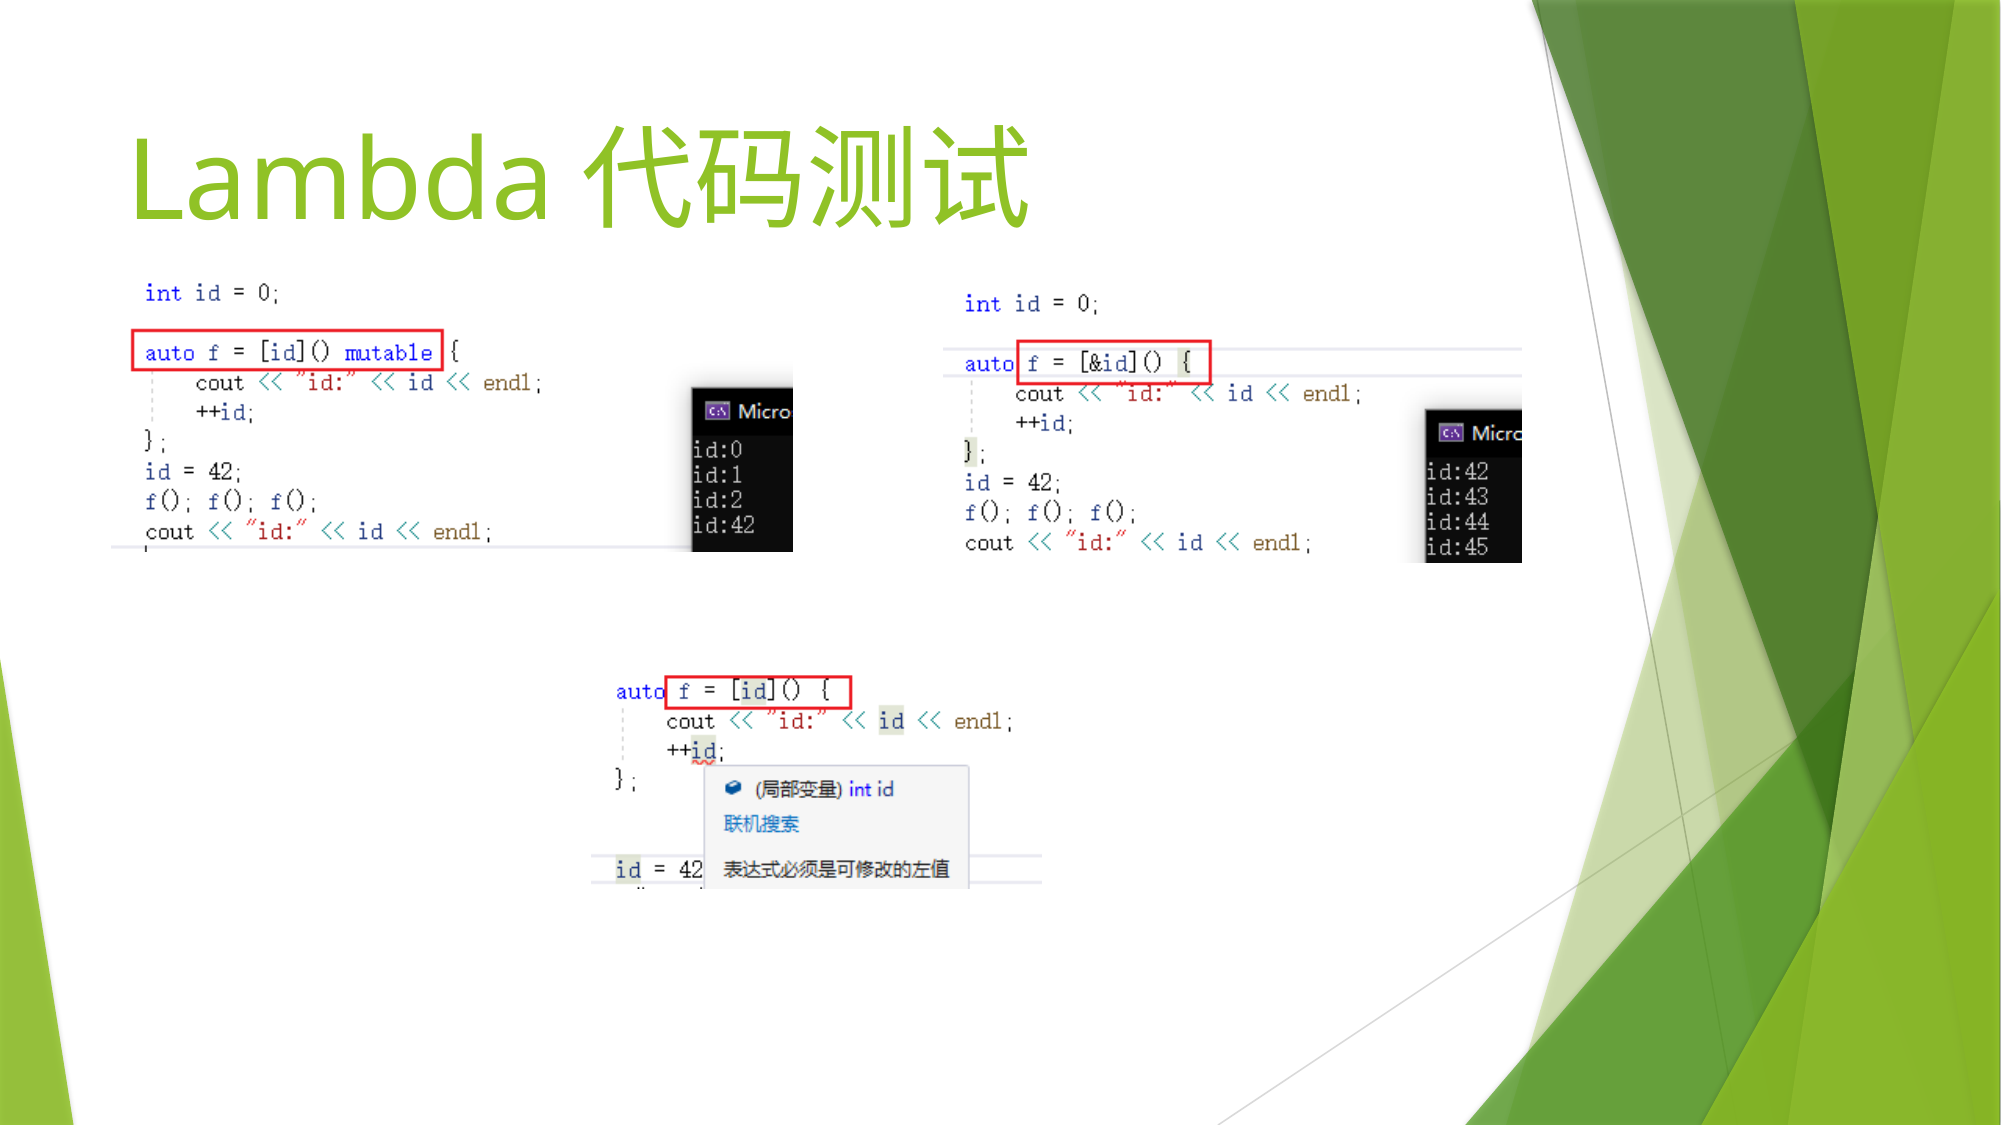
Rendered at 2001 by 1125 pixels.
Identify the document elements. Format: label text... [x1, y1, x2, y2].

title Lambda代码测试 [111, 99, 1522, 317]
picture [942, 285, 1522, 563]
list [110, 278, 793, 552]
picture [590, 673, 1042, 889]
